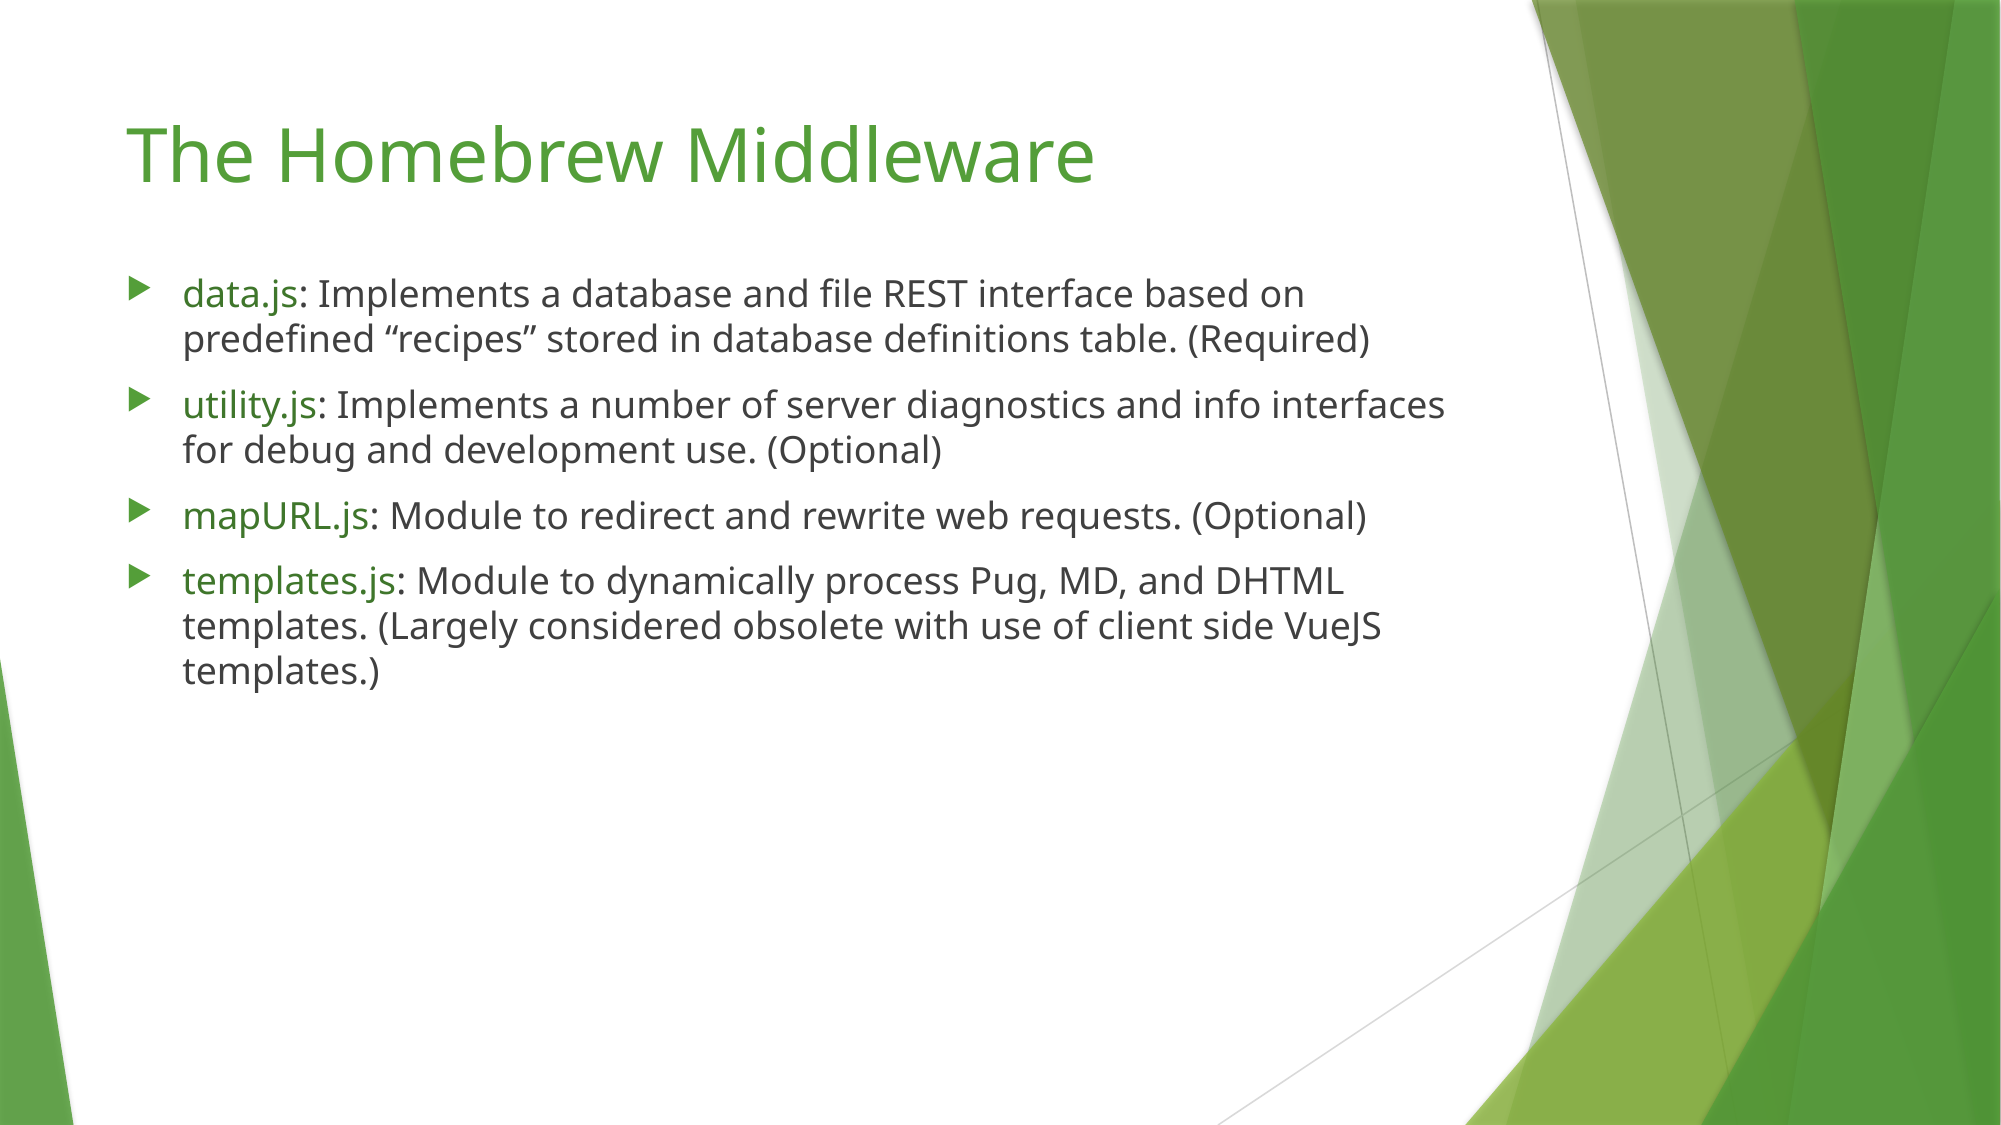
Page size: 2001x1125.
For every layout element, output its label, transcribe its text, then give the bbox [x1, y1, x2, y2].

list data.js: Implements a database and file REST interface based on predefined “recipes” stored in database definitions table. (Required) utility.js: Implements a number of server diagnostics and info interfaces for debug and development use. (Optional) mapURL.js: Module to redirect and rewrite web requests. (Optional) templates.js: Module to dynamically process Pug, MD, and DHTML templates. (Largely considered obsolete with use of client side VueJS templates.) [111, 262, 1522, 942]
title The Homebrew Middleware [111, 99, 1522, 216]
